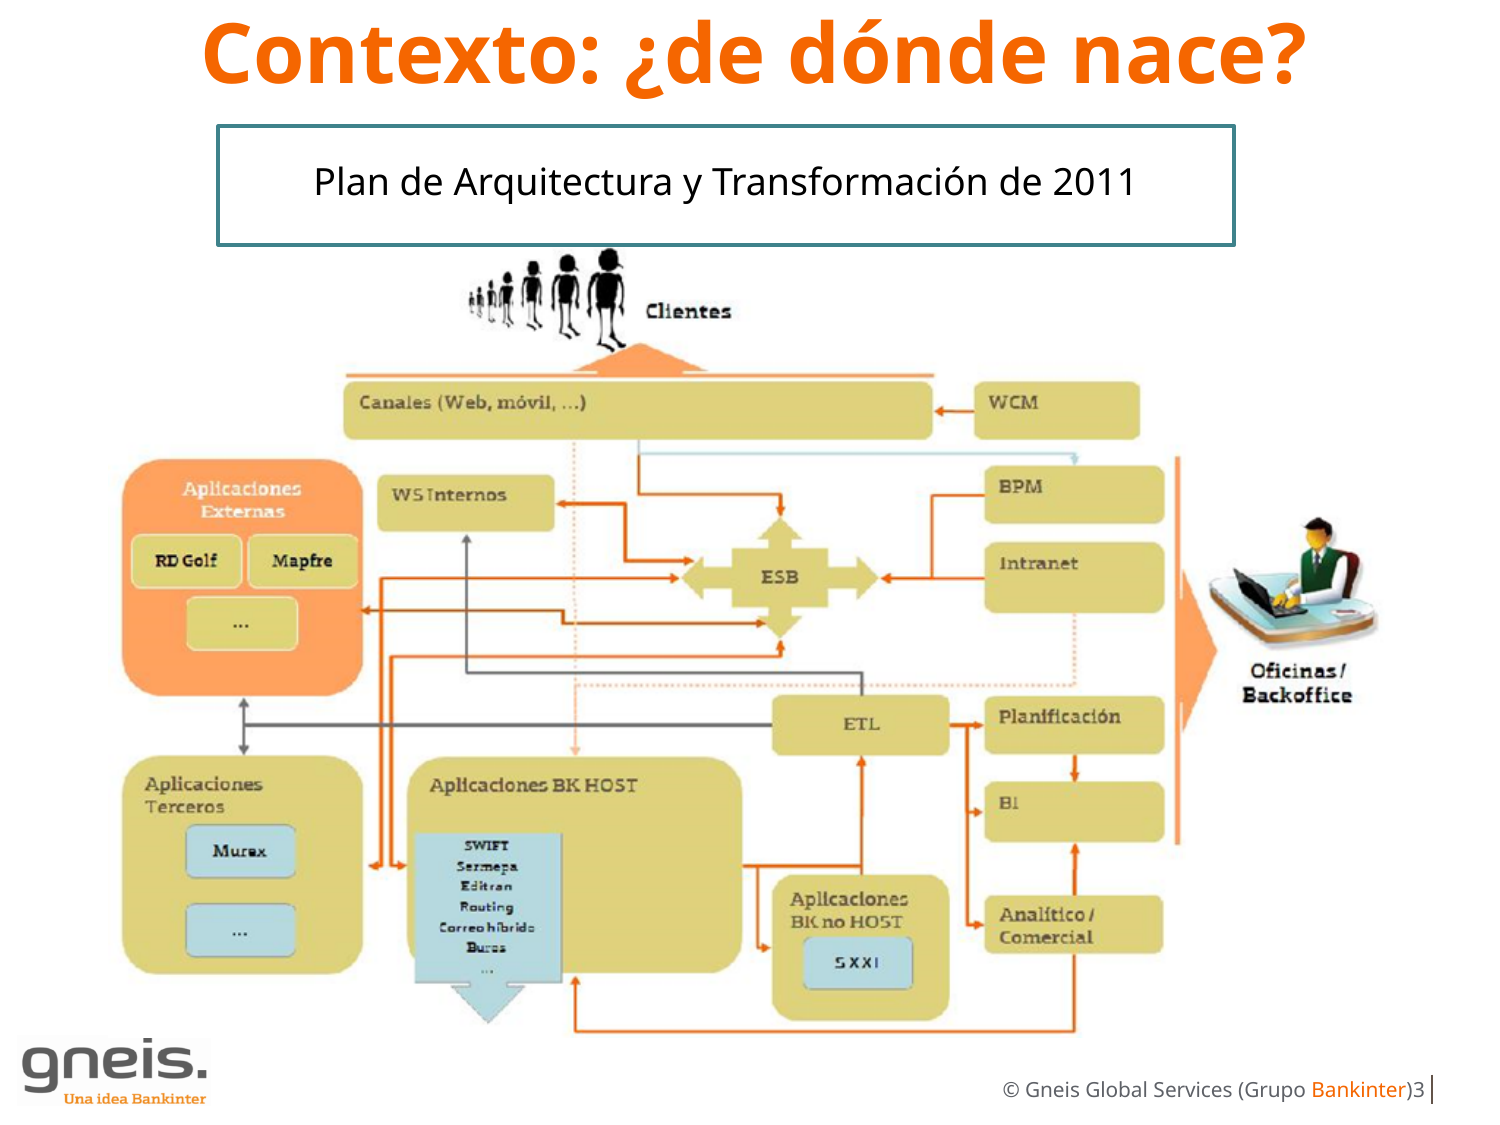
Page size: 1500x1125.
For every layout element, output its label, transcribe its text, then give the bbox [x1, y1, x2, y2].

picture [17, 238, 1385, 1106]
text_box Plan de Arquitectura y Transformación de 2011 [216, 188, 1236, 237]
title Contexto: ¿de dónde nace? [44, 1, 1464, 188]
